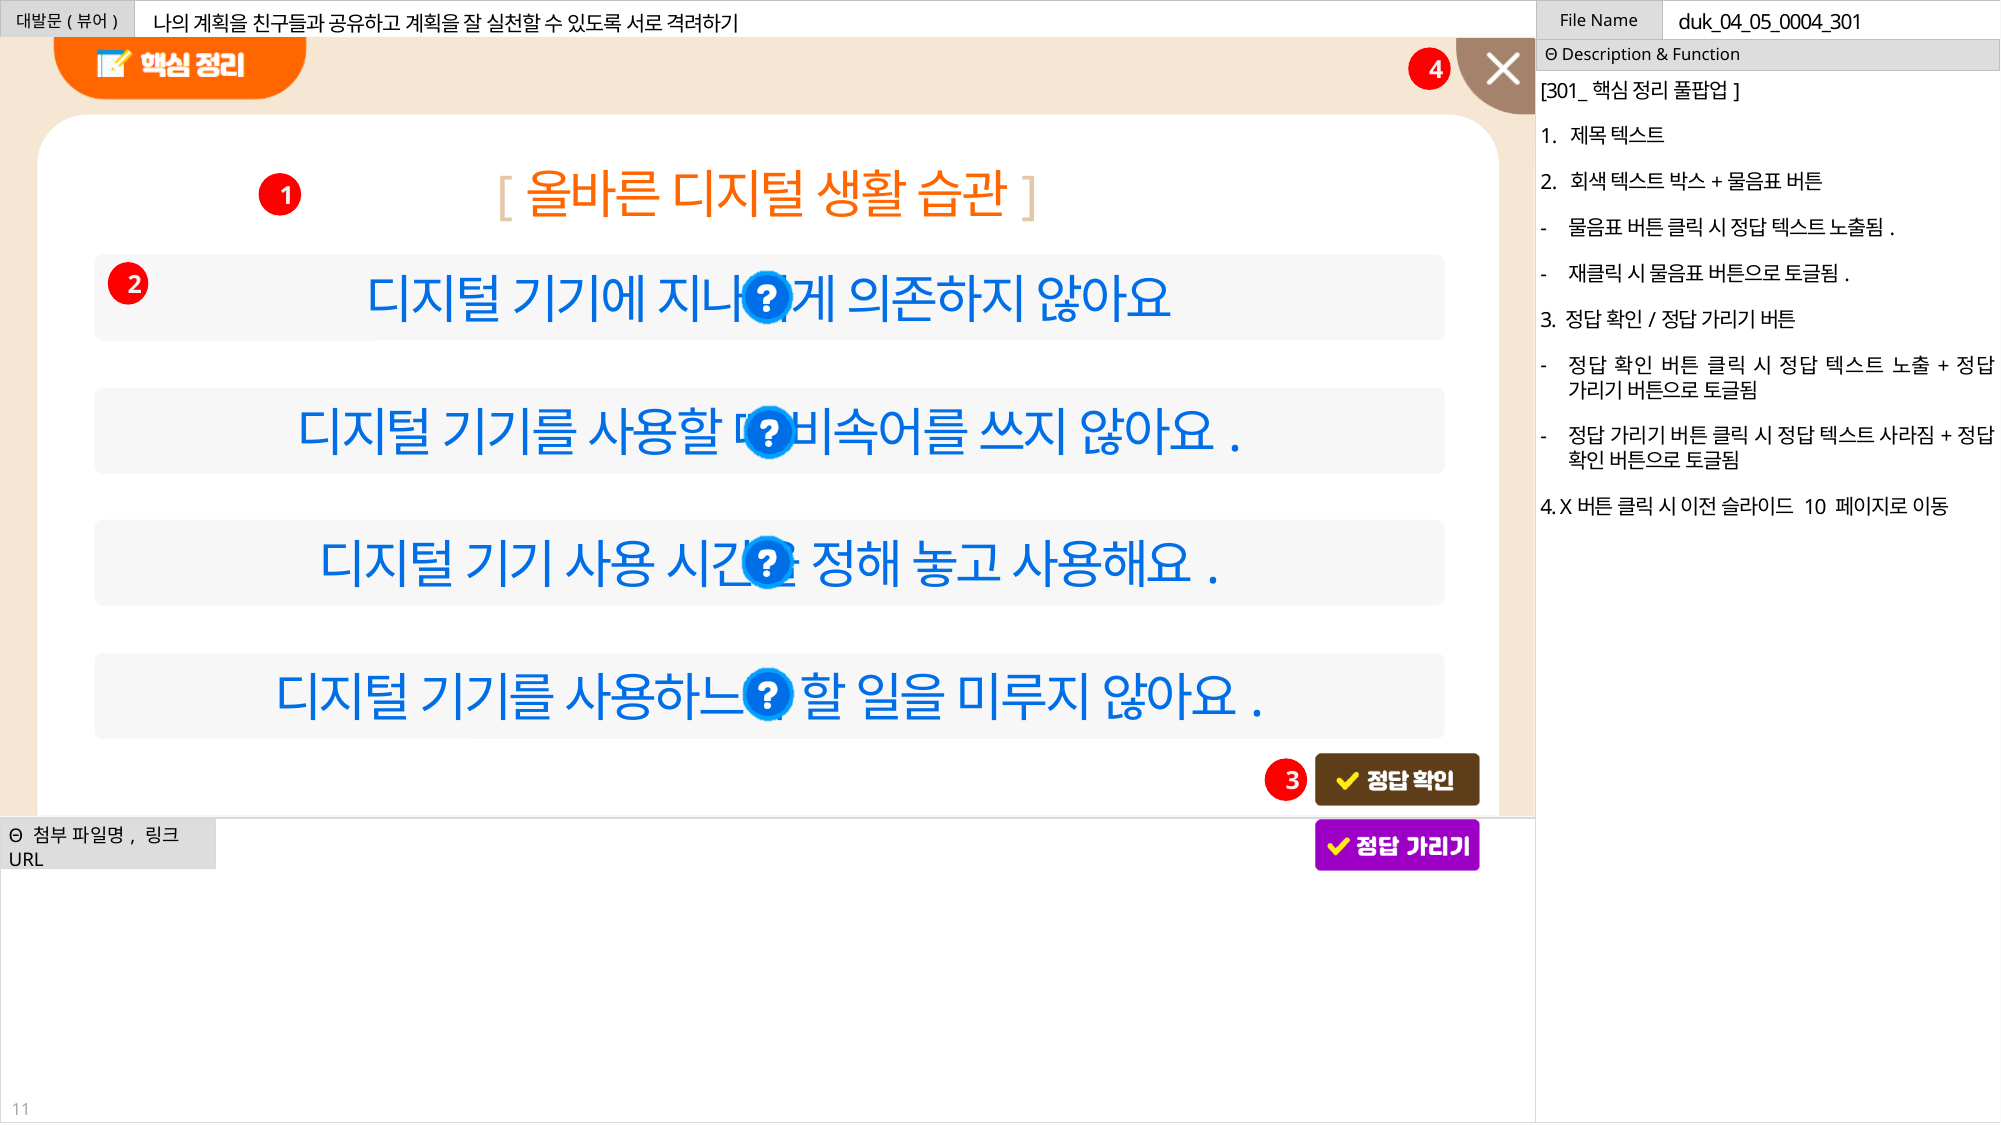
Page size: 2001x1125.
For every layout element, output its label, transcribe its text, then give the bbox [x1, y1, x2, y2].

picture [735, 534, 800, 590]
picture [736, 666, 800, 722]
list duk_04_05_0004_301 [1660, 0, 2000, 39]
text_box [0, 37, 1535, 871]
list 나의 계획을 친구들과 공유하고 계획을 잘 실천할 수 있도록 서로 격려하기 [135, 0, 1535, 37]
list [301_핵심 정리 풀팝업] 제목 텍스트 회색 텍스트 박스+물음표 버튼 물음표 버튼 클릭 시 정답 텍스트 노출됨. 재클릭 시 물음표 버튼으로 토글됨. 3. 정답 확인/정답 가리기 버튼 정답 확인 버튼 클릭 시 정답 텍스트 노출+정답 가리기 버튼으로 토글됨 정답 가리기 버튼 클릭 시 정답 텍스트 사라짐+정답 확인 버튼으로 토글됨 4. X버튼 클릭 시 이전 슬라이드 10 페이지로 이동 [1535, 71, 2000, 669]
picture [737, 404, 802, 460]
picture [735, 269, 799, 325]
